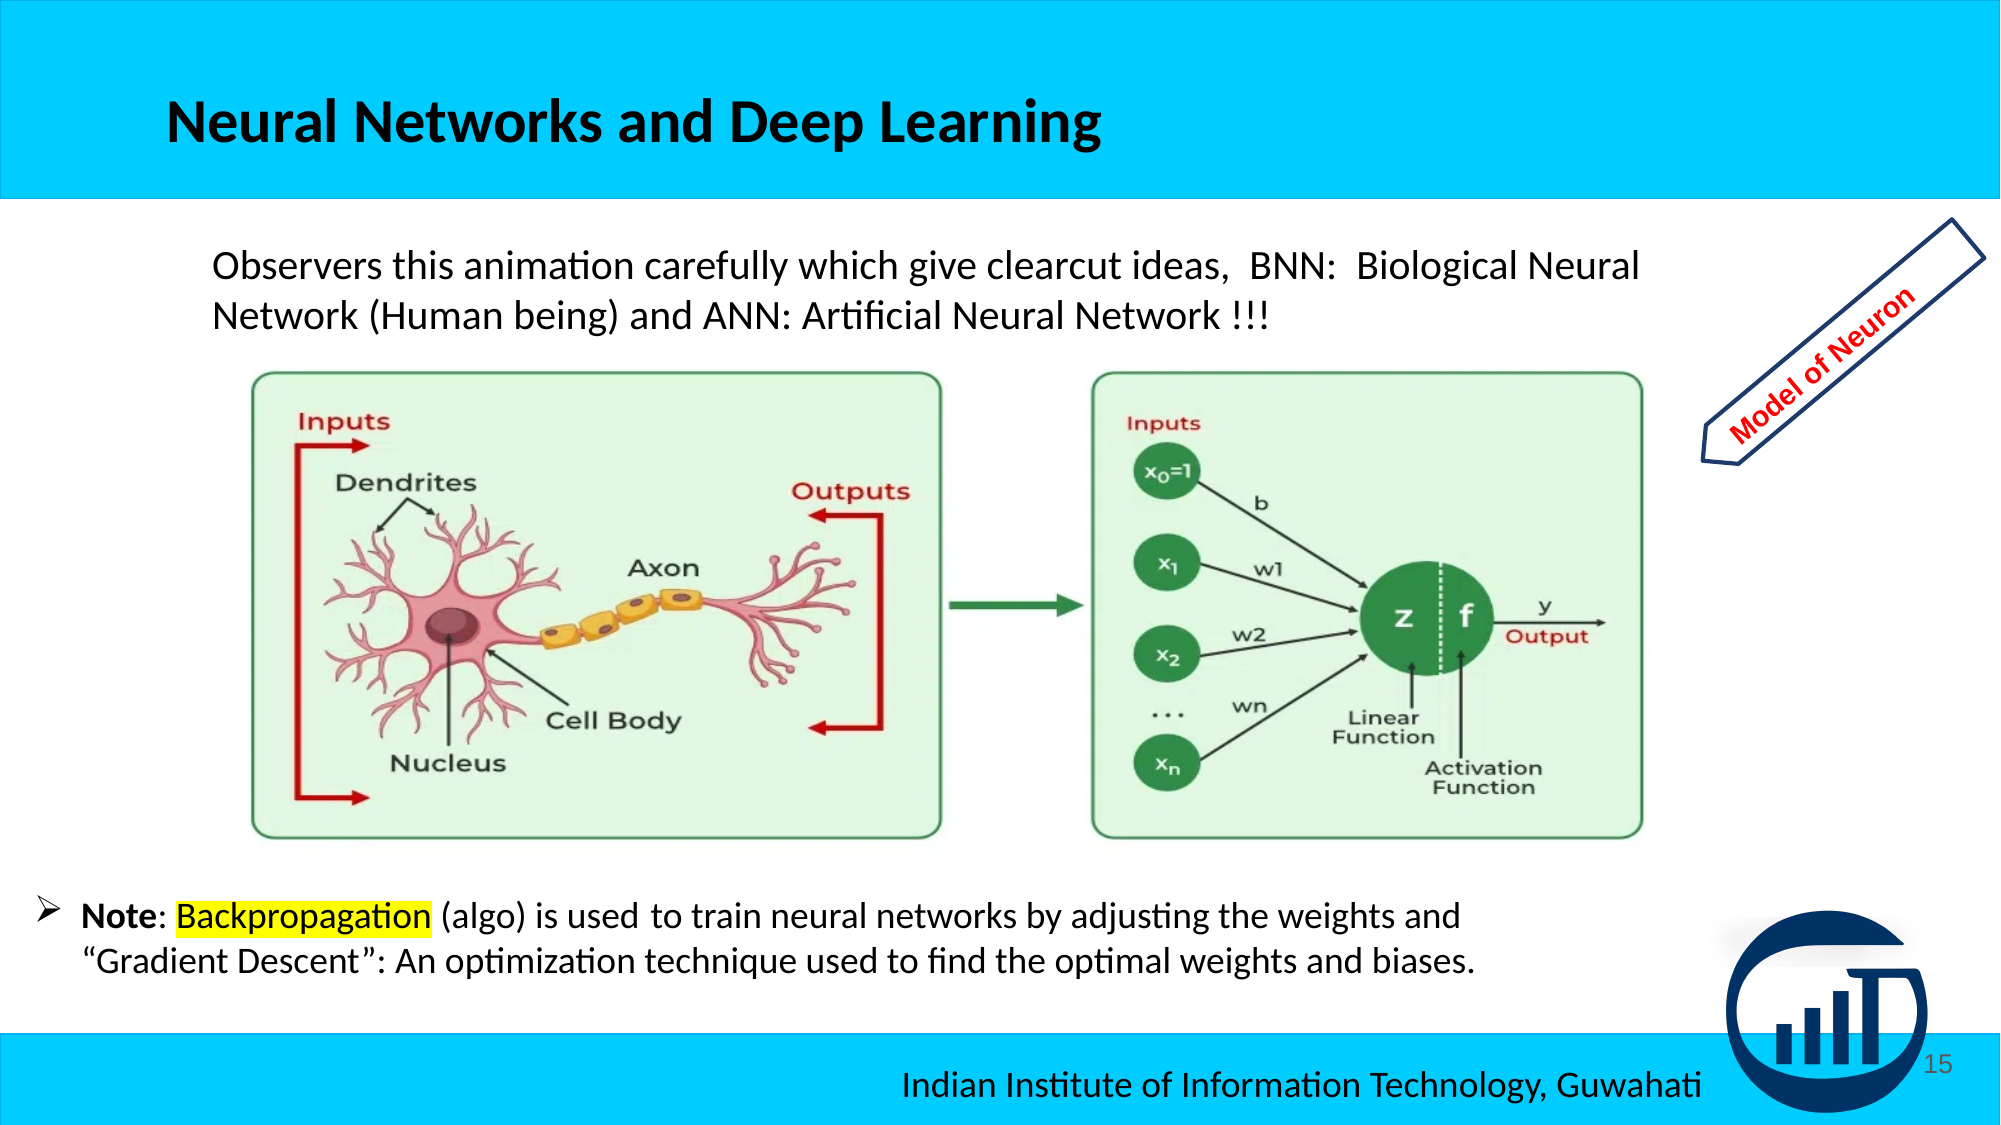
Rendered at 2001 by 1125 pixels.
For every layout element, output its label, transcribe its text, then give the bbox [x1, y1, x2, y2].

picture [240, 359, 1669, 856]
text_box [0, 0, 2000, 199]
slide_number 15 [1933, 1019, 1974, 1106]
text_box Note: Backpropagation (algo) is used to train neural networks by adjusting the weights and “Gradient Descent”: An optimization technique used to find the optimal weights and biases. [19, 883, 1625, 1059]
text_box Observers this animation carefully which give clearcut ideas, BNN: Biological Neural Network (Human being) and ANN: Artificial Neural Network !!! [197, 230, 1803, 346]
text_box Model of Neuron [1705, 253, 1947, 466]
text_box [0, 1033, 2000, 1125]
picture [1723, 908, 1929, 1112]
text_box assffg [1700, 217, 1987, 466]
text_box Indian Institute of Information Technology, Guwahati [886, 1052, 1718, 1113]
text_box Neural Networks and Deep Learning [151, 72, 1421, 197]
